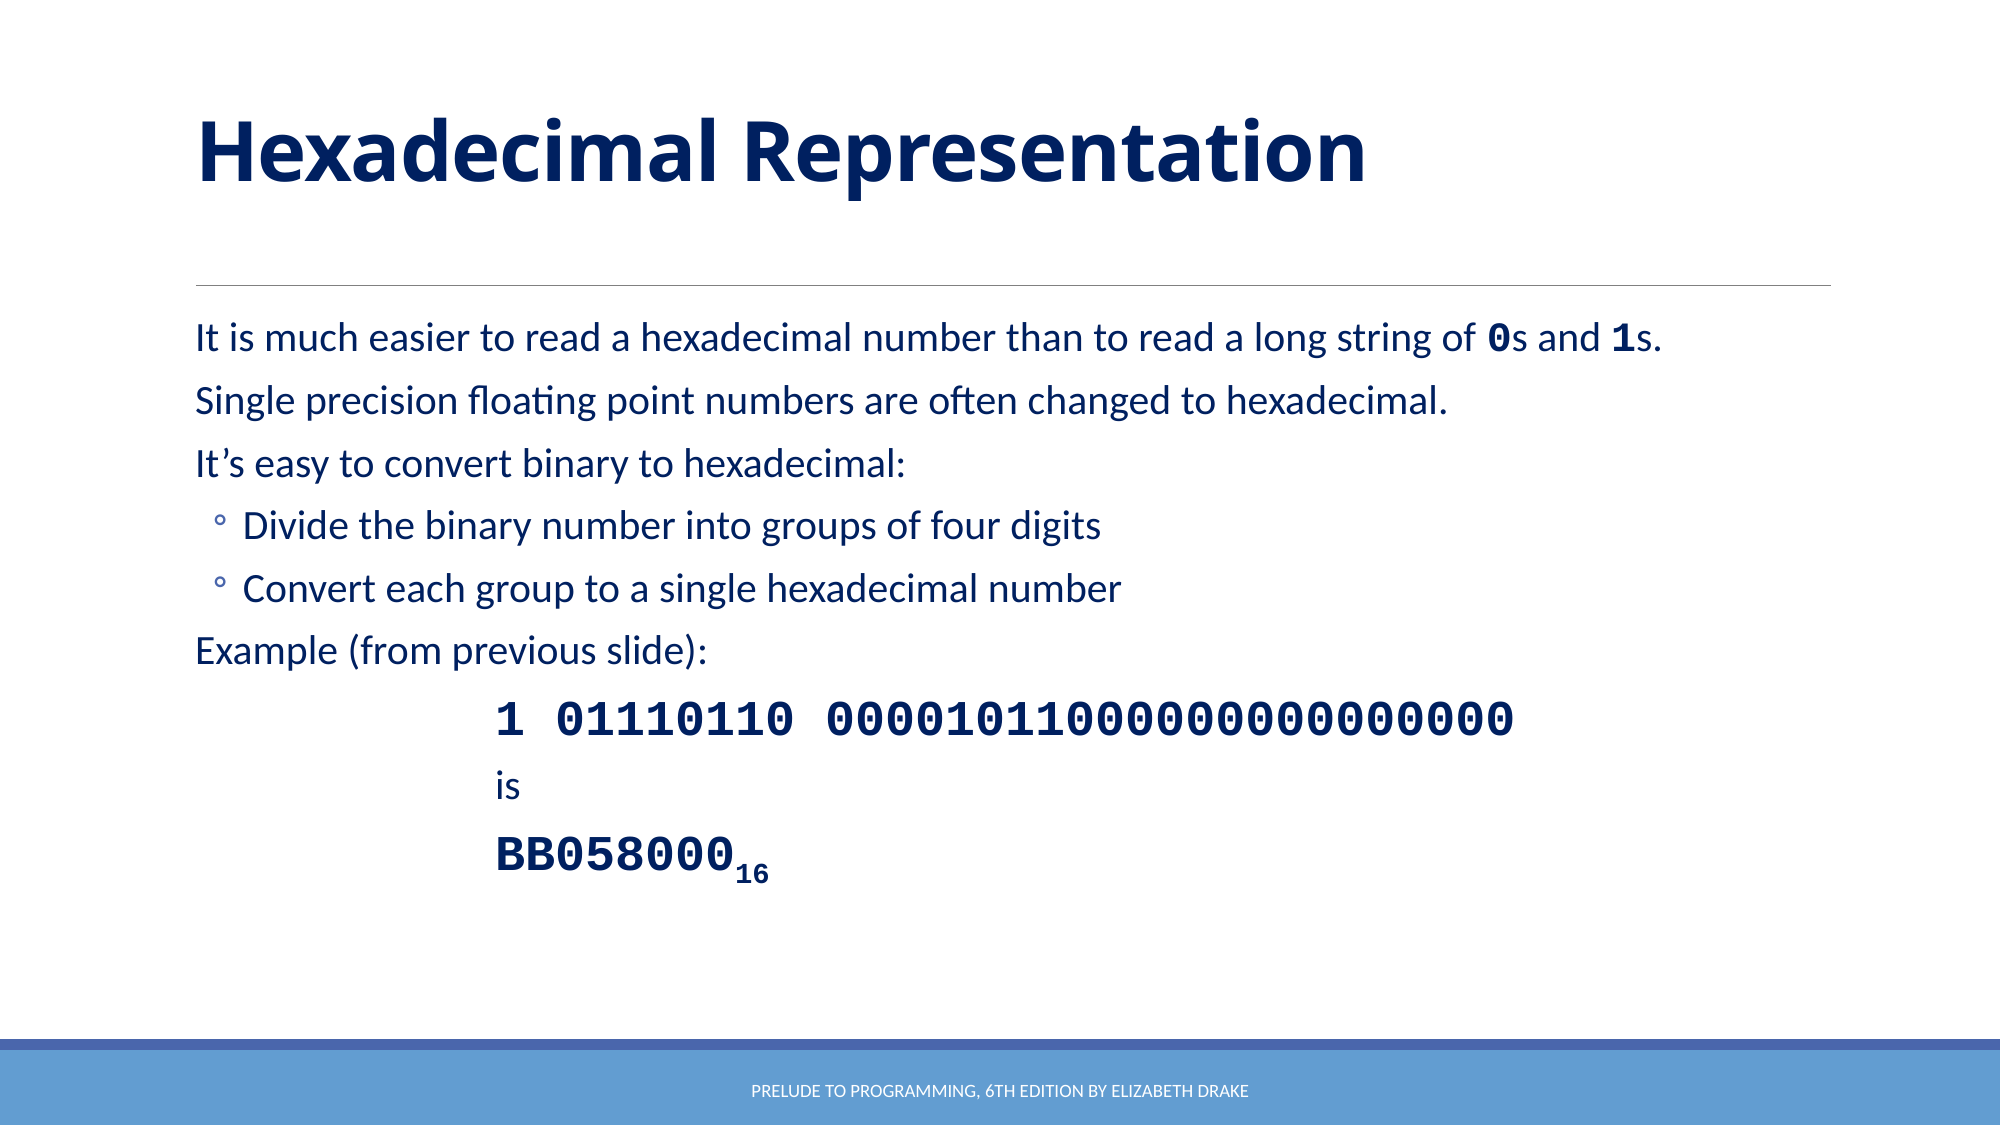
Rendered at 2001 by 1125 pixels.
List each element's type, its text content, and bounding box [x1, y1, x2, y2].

title Hexadecimal Representation [180, 47, 1830, 206]
list It is much easier to read a hexadecimal number than to read a long string of 0s and 1s. Single precision floating point numbers are often changed to hexadecimal. It’s easy to convert binary to hexadecimal: Divide the binary number into groups of four digits Convert each group to a single hexadecimal number Example (from previous slide): 1 01110110 00001011000000000000000 is BB05800016 [180, 302, 1830, 963]
footer Prelude to Programming, 6th edition by Elizabeth Drake [604, 1059, 1396, 1120]
